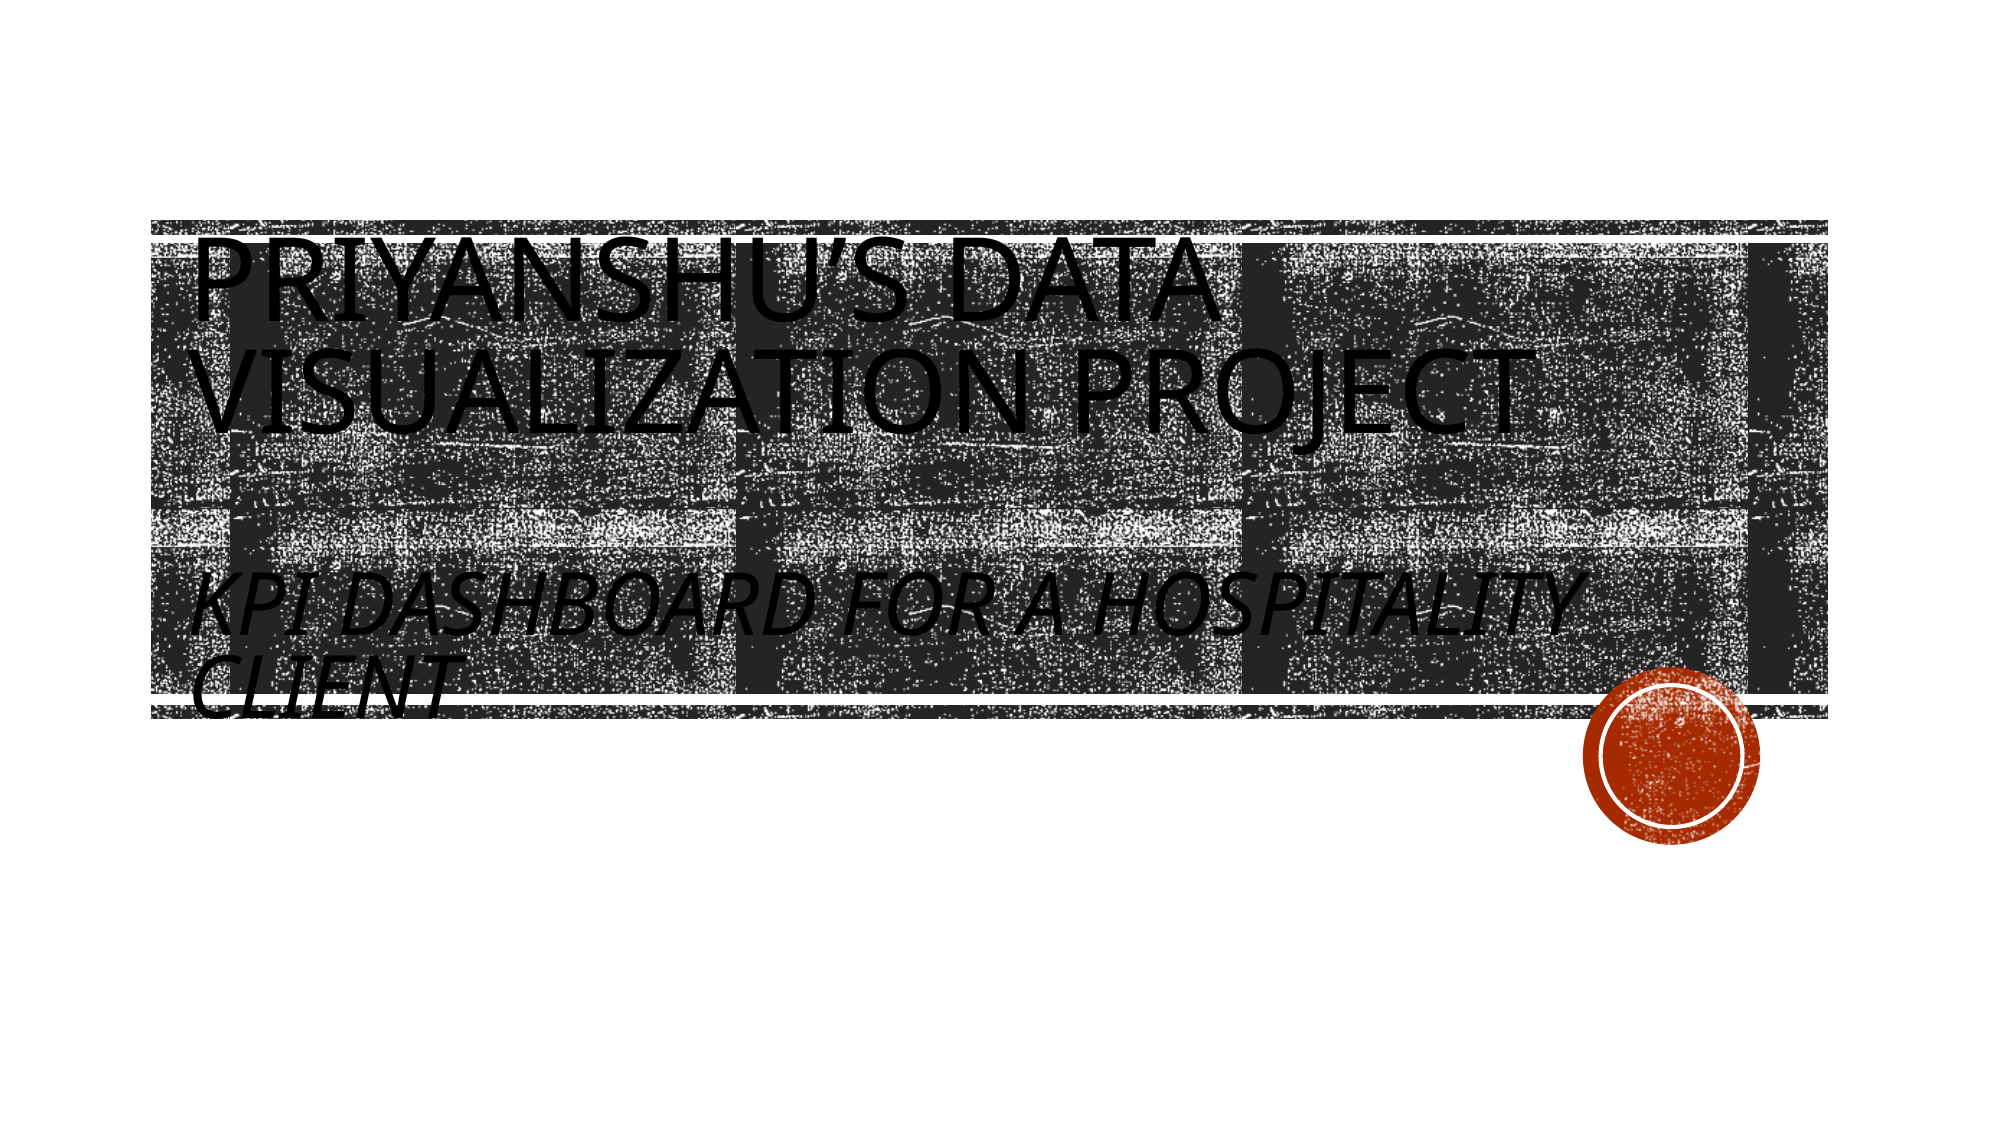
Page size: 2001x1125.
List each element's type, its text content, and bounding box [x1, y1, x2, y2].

title Priyanshu’s Data Visualization Project Kpi Dashboard for a hospitality client [172, 234, 1808, 733]
